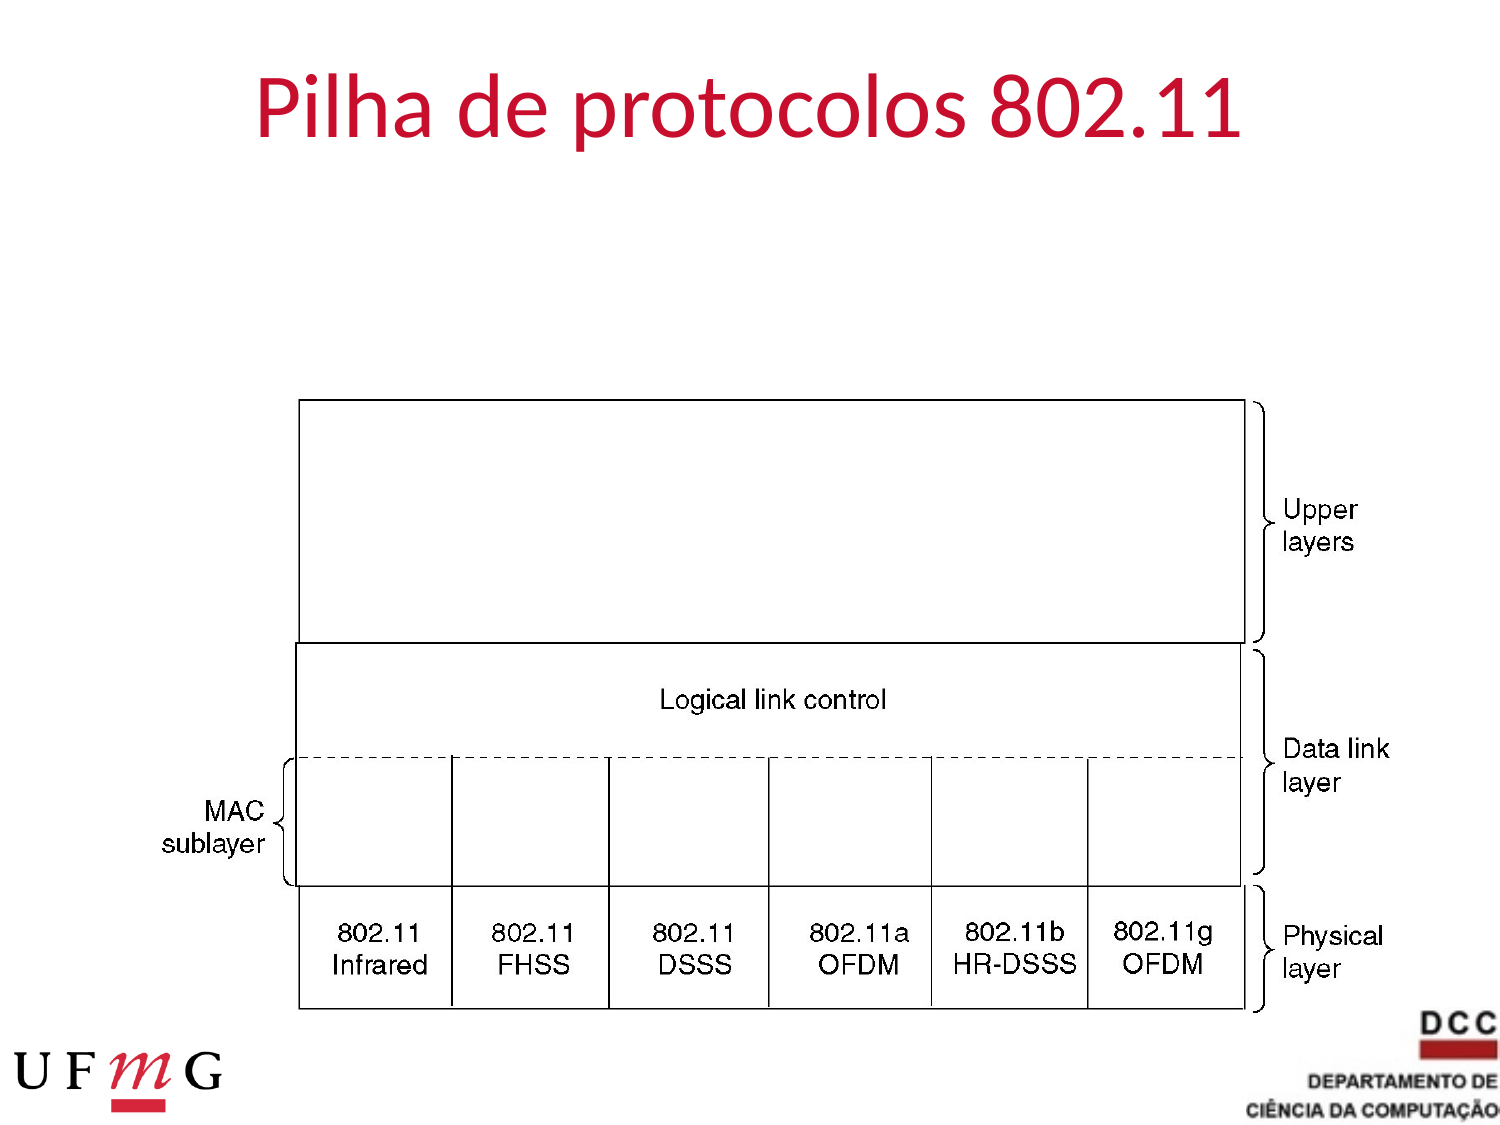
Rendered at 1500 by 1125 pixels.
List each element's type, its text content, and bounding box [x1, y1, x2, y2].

picture [160, 284, 1500, 1125]
title Pilha de protocolos 802.11 [75, 7, 1425, 195]
picture [5, 1034, 231, 1123]
